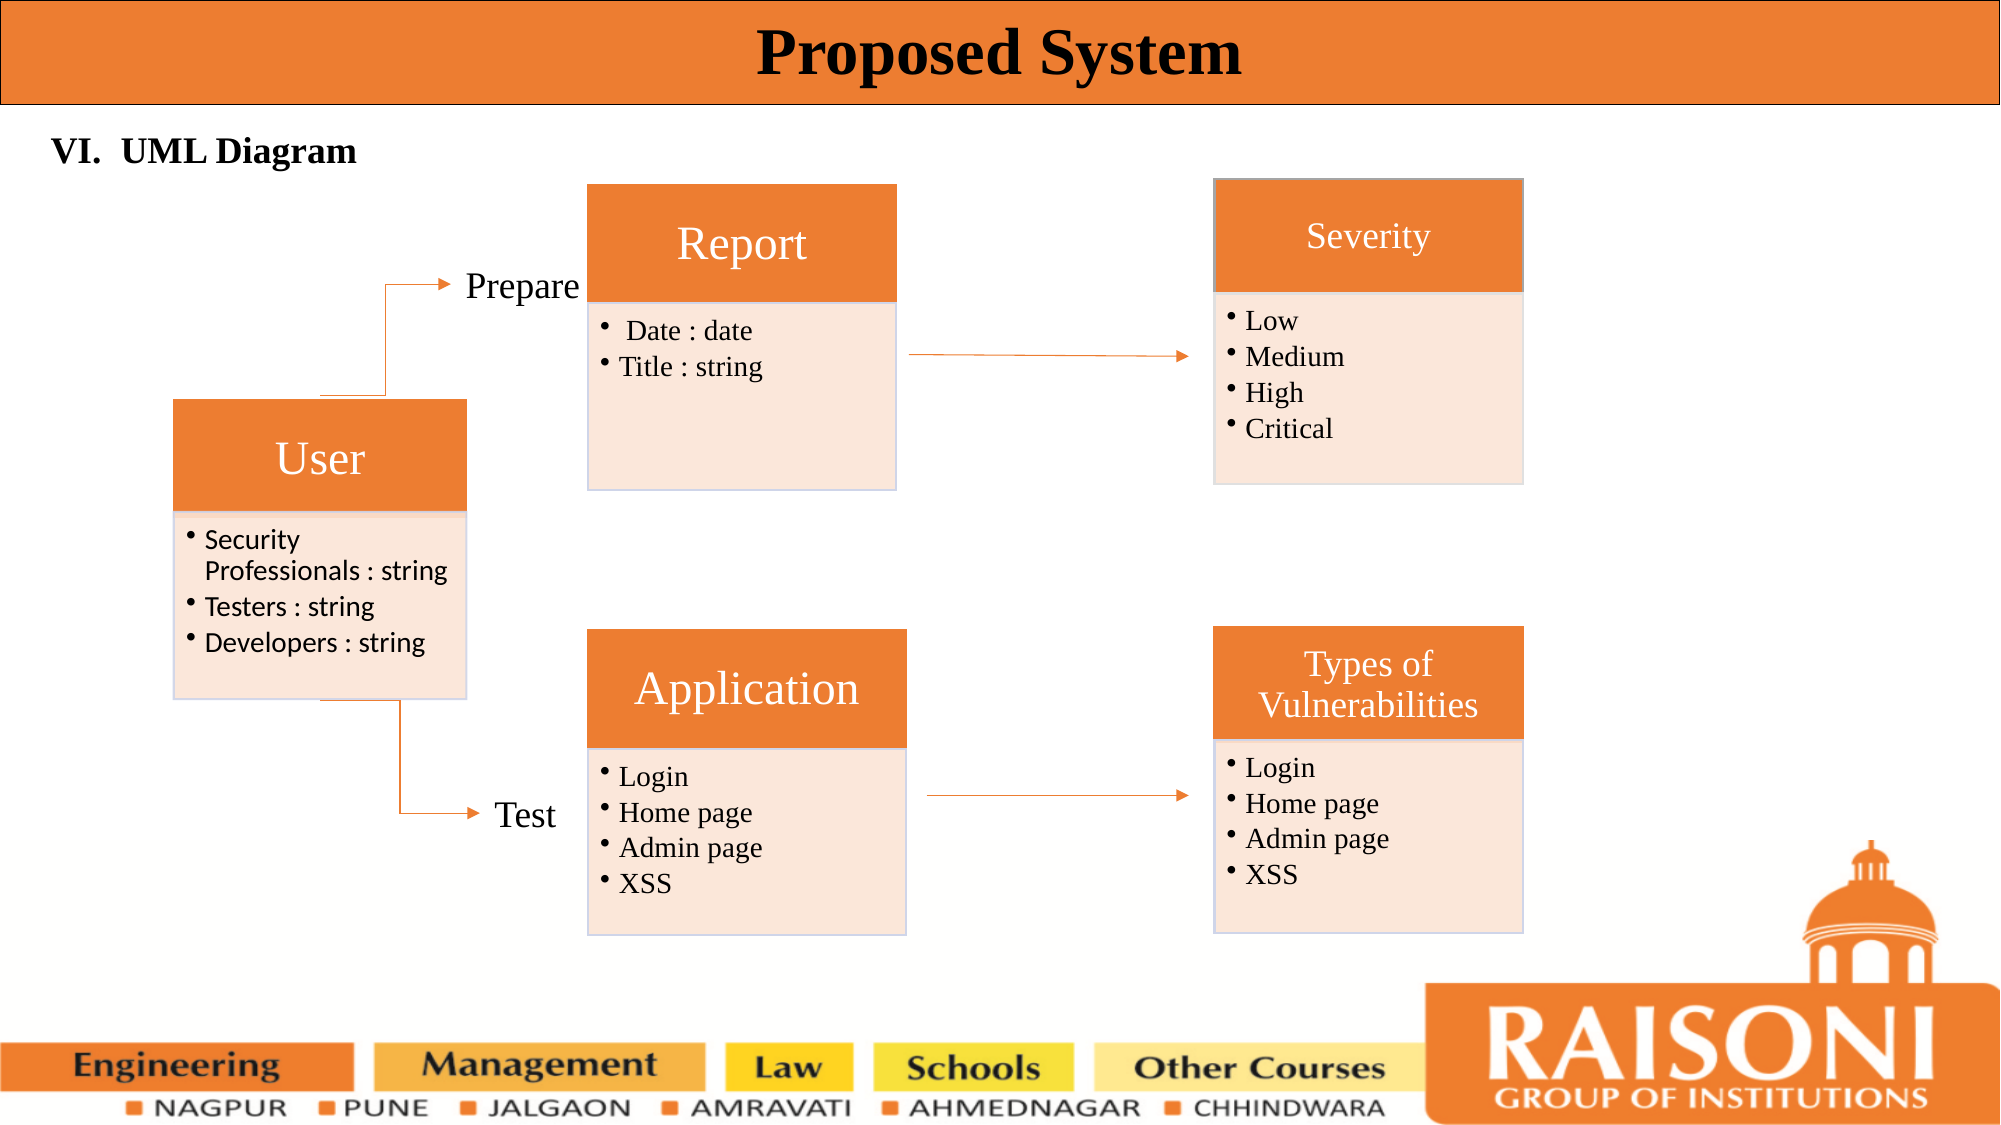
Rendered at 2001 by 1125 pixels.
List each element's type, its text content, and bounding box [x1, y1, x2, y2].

picture [0, 840, 2000, 1125]
text_box VI. UML Diagram [35, 118, 386, 179]
text_box Proposed System [0, 0, 2000, 105]
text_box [173, 179, 1523, 936]
